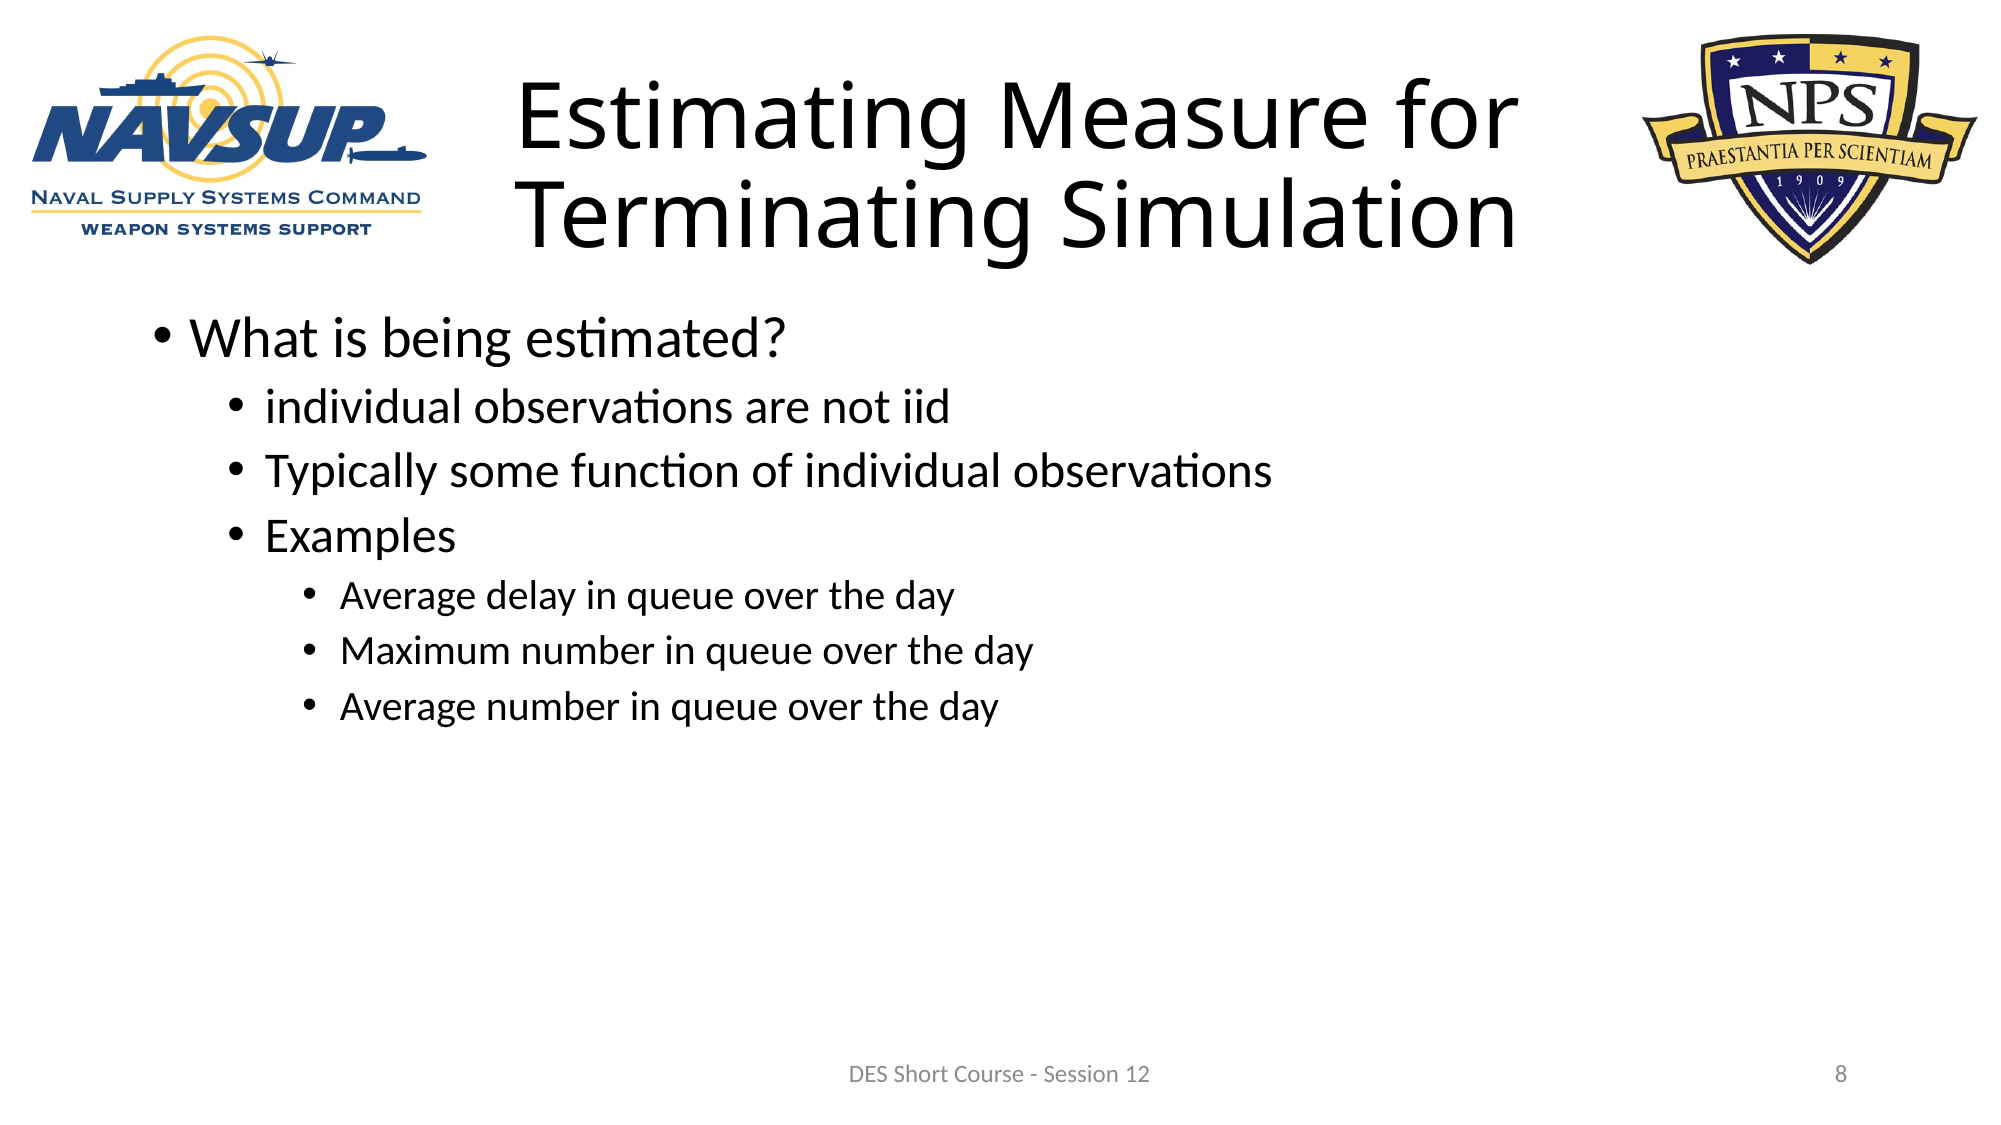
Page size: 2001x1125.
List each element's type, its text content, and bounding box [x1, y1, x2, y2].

picture [1619, 13, 2000, 285]
slide_number 8 [1412, 1042, 1863, 1103]
picture [0, 3, 449, 248]
footer DES Short Course - Session 12 [662, 1042, 1338, 1103]
list What is being estimated? individual observations are not iid Typically some function of individual observations Examples Average delay in queue over the day Maximum number in queue over the day Average number in queue over the day [137, 299, 1863, 1014]
title Estimating Measure for Terminating Simulation [448, 59, 1588, 278]
